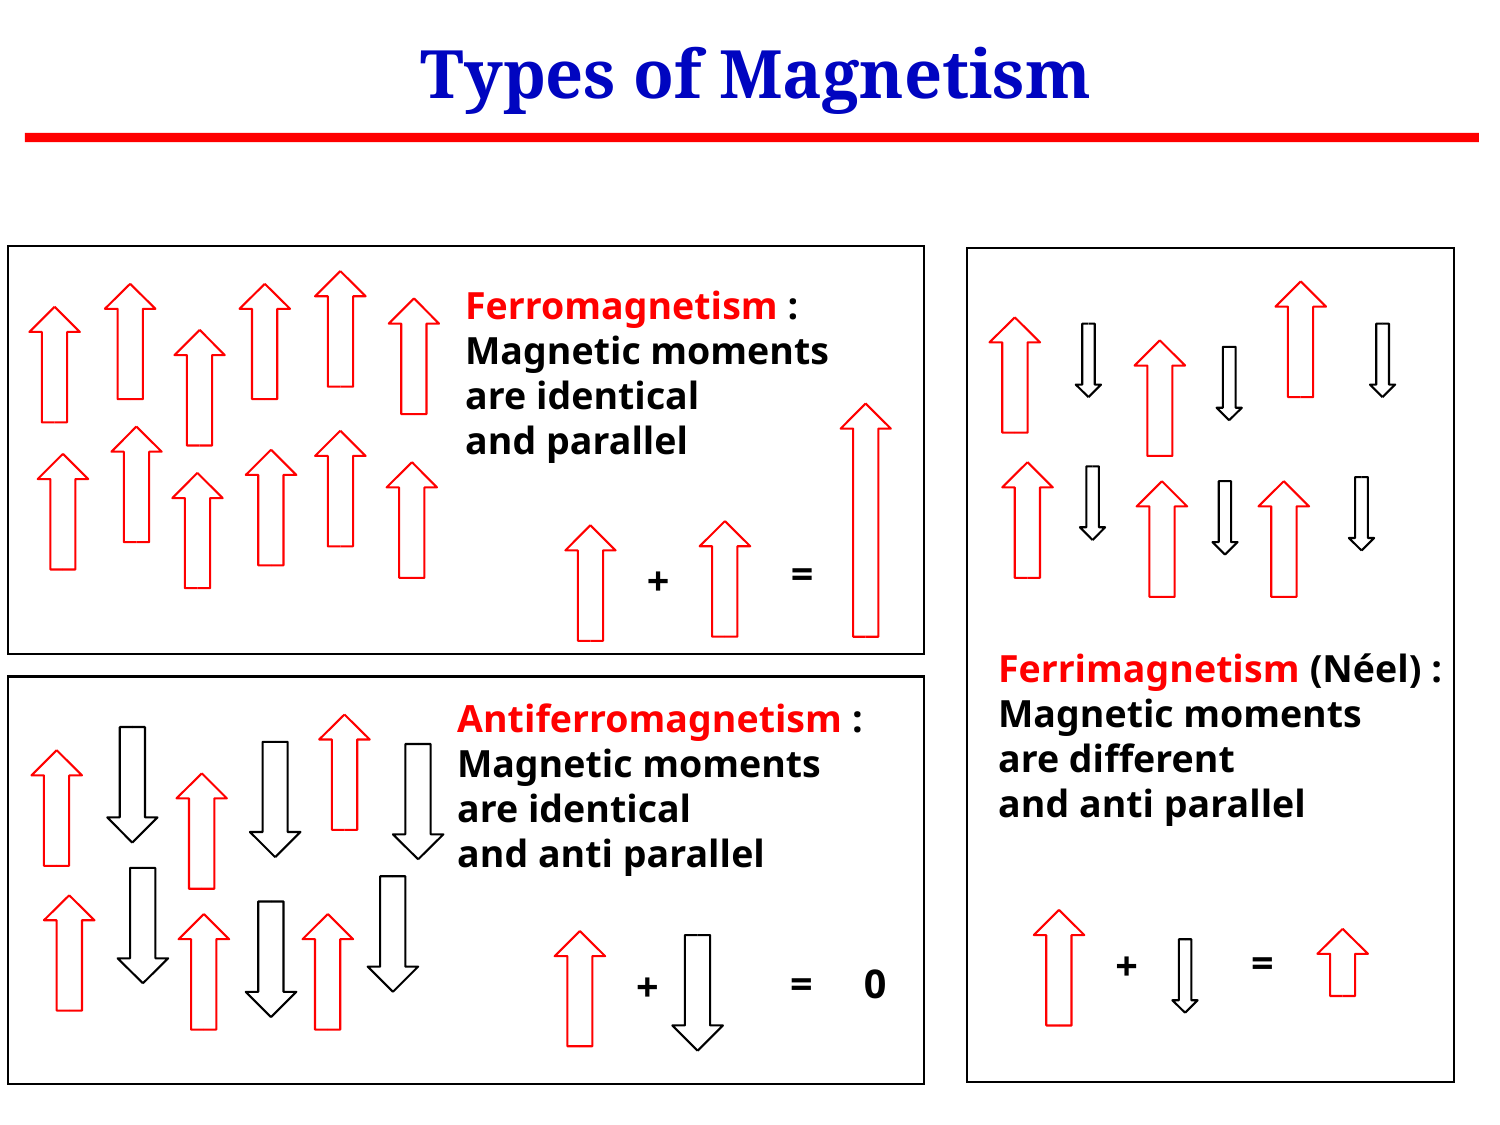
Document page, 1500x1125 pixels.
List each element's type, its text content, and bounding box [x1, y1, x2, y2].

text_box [8, 245, 925, 654]
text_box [966, 247, 1455, 1083]
text_box Types of Magnetism [37, 24, 1475, 120]
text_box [8, 676, 925, 1085]
